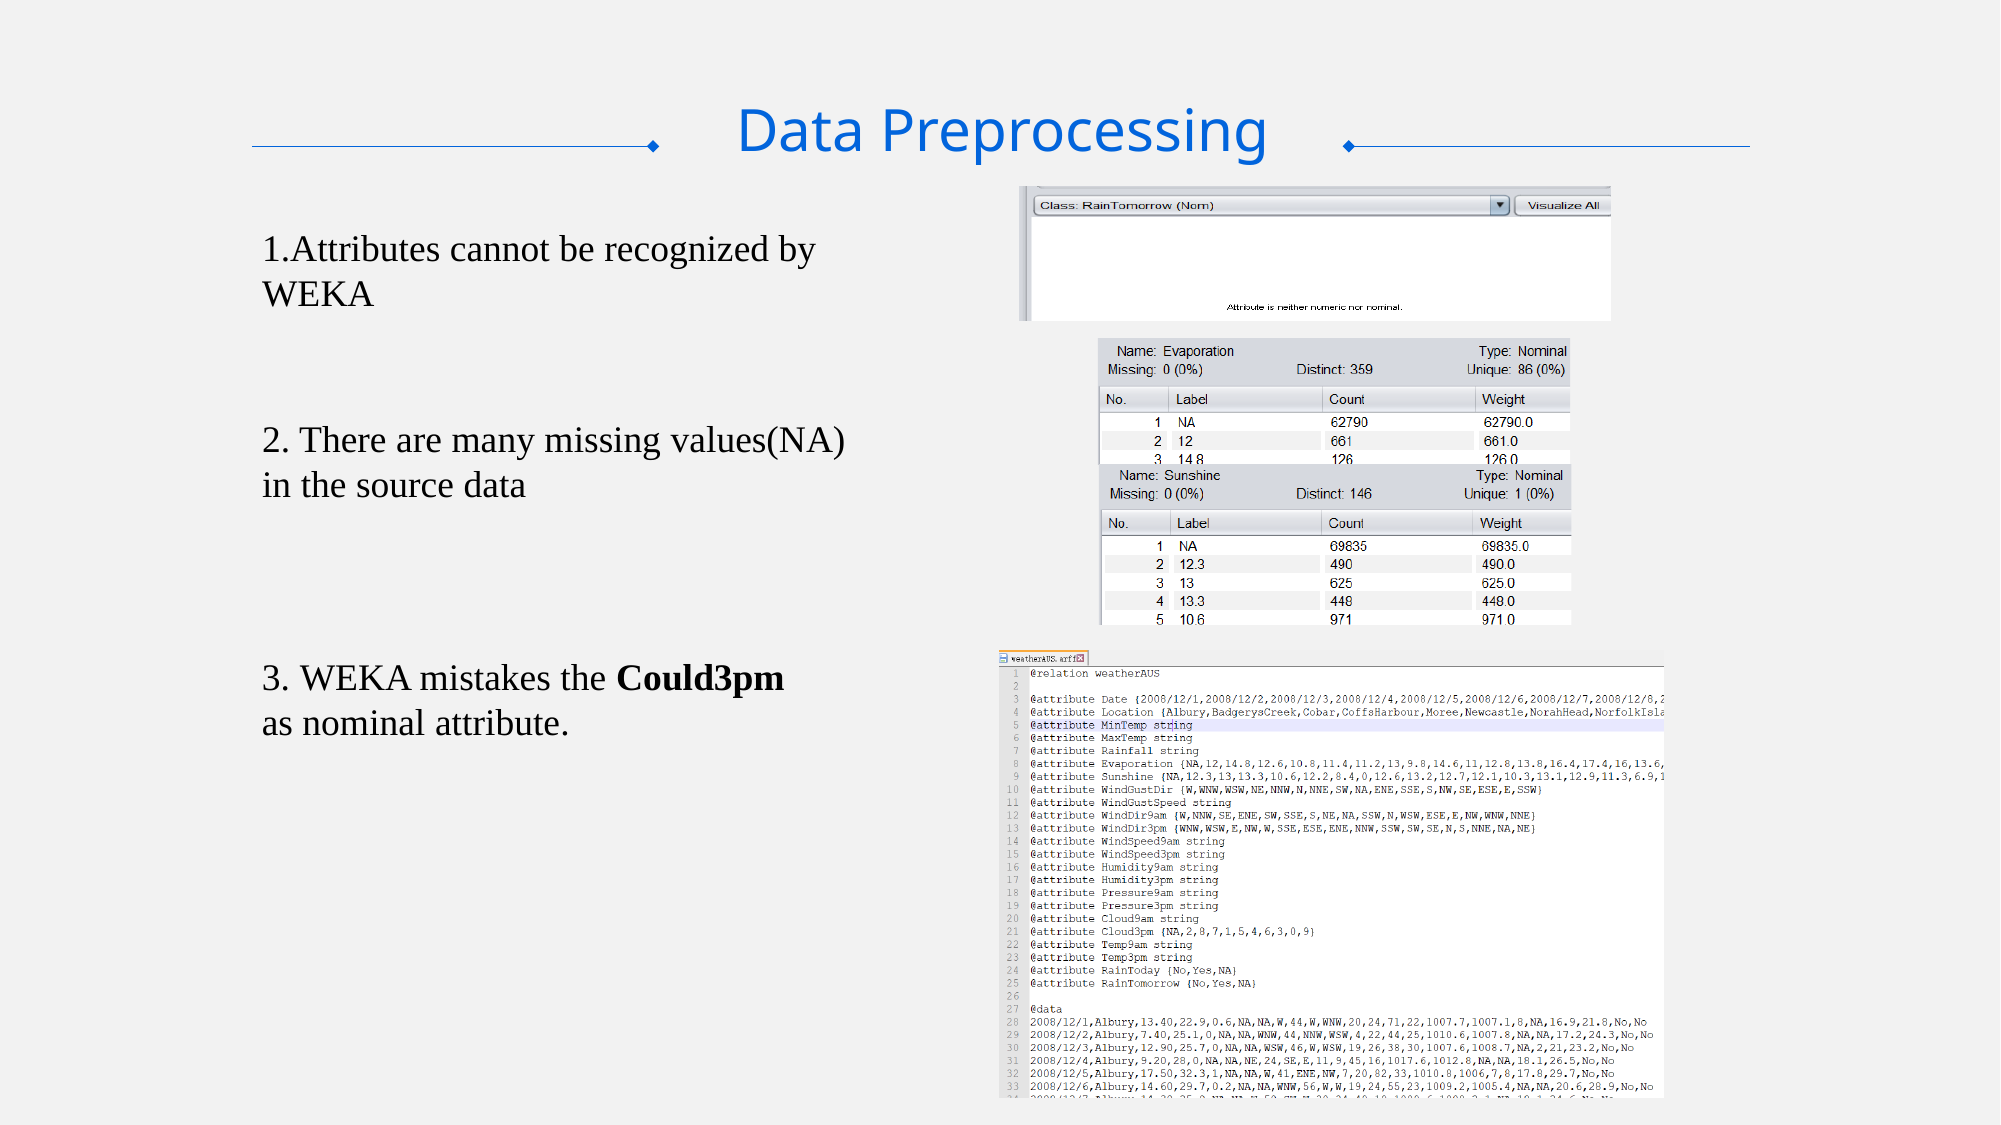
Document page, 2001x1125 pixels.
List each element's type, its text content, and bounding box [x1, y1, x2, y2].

picture [1097, 338, 1572, 625]
picture [1019, 186, 1611, 321]
picture [999, 650, 1664, 1098]
text_box 3. WEKA mistakes the Could3pm as nominal attribute. [247, 645, 826, 796]
text_box 2. There are many missing values(NA) in the source data [247, 408, 871, 513]
text_box Data Preprocessing [542, 98, 1463, 168]
text_box 1.Attributes cannot be recognized by WEKA [247, 216, 860, 321]
